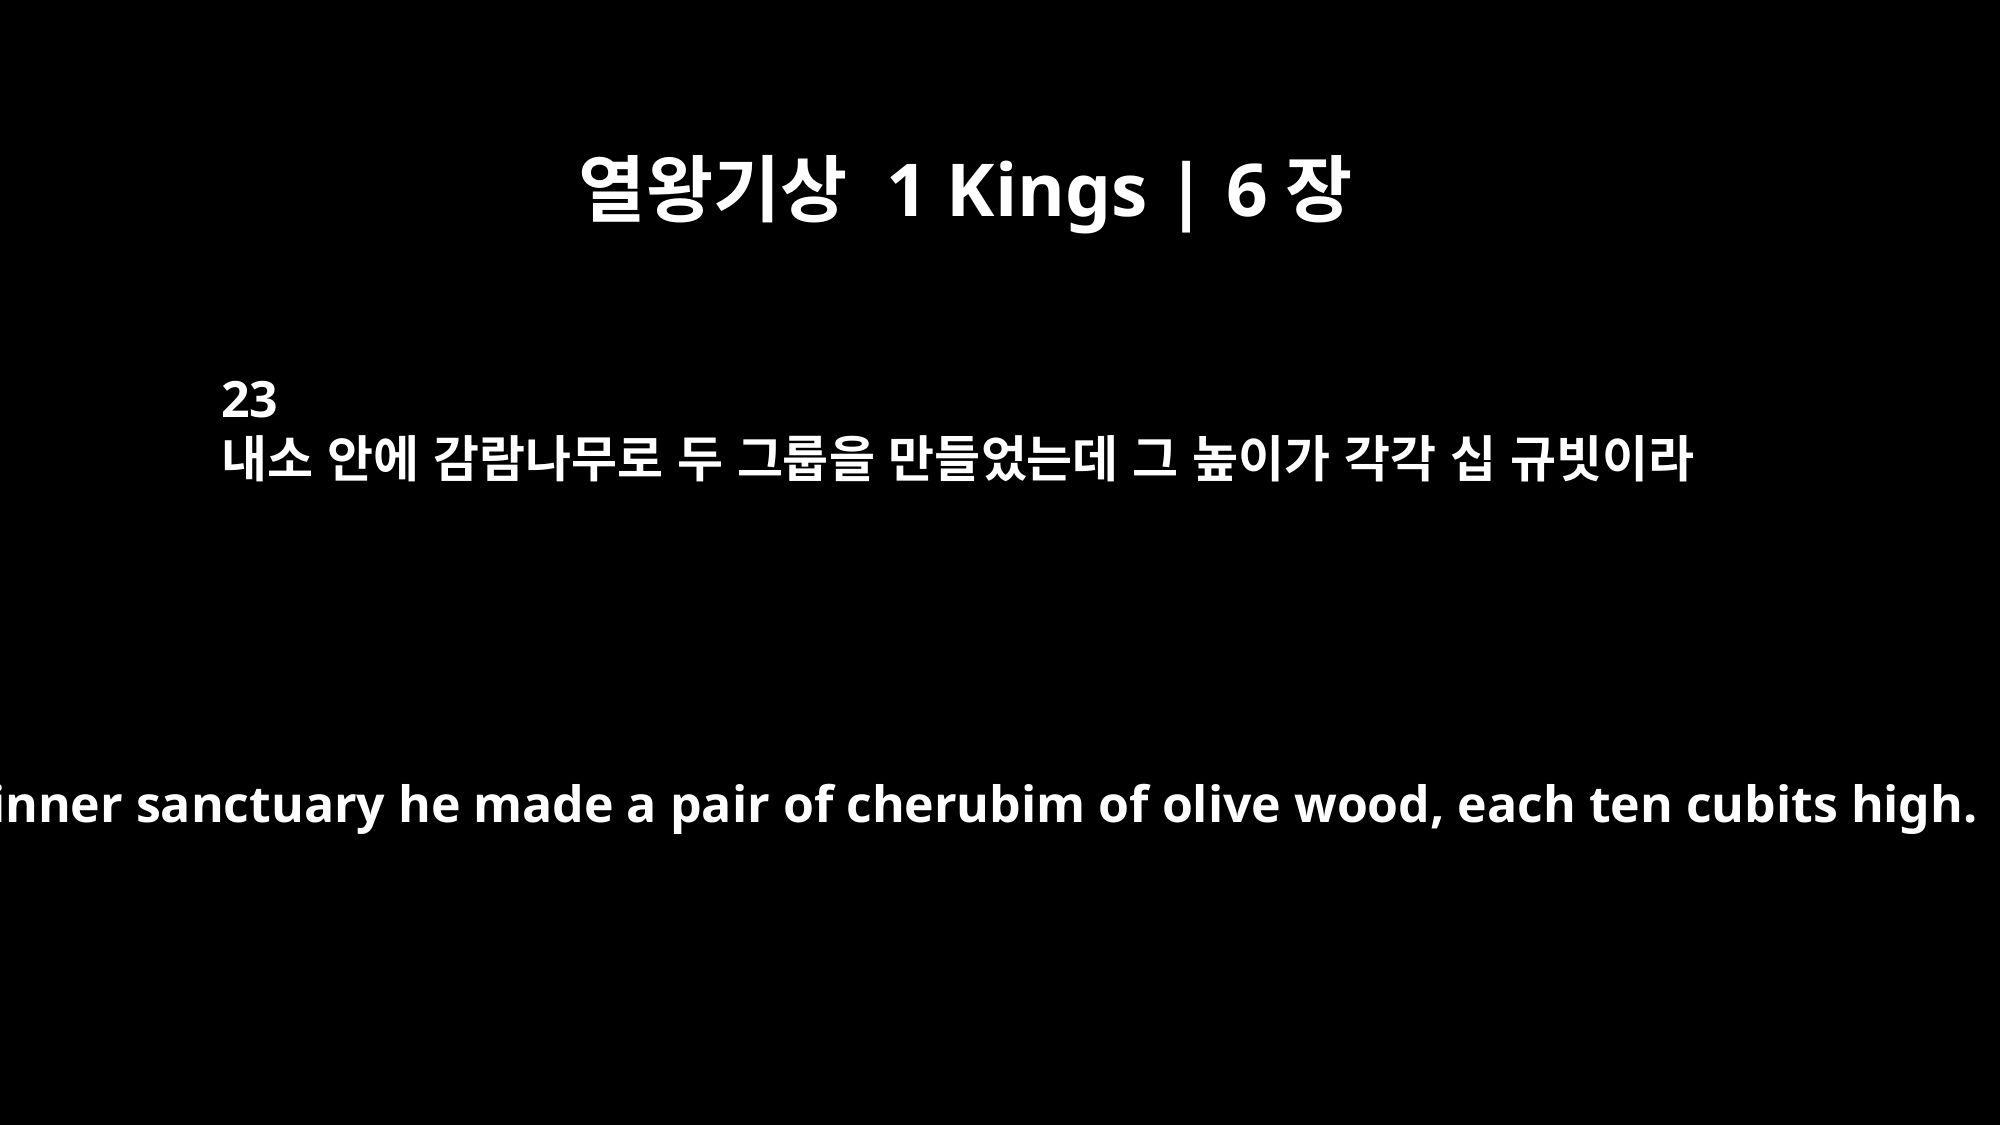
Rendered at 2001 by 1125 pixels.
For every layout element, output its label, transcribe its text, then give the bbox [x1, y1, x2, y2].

text_box 열왕기상 1 Kings | 6장 [564, 136, 1368, 239]
text_box 23 내소 안에 감람나무로 두 그룹을 만들었는데 그 높이가 각각 십 규빗이라 [206, 359, 1711, 495]
text_box In the inner sanctuary he made a pair of cherubim of olive wood, each ten cubits high. [0, 764, 1994, 840]
